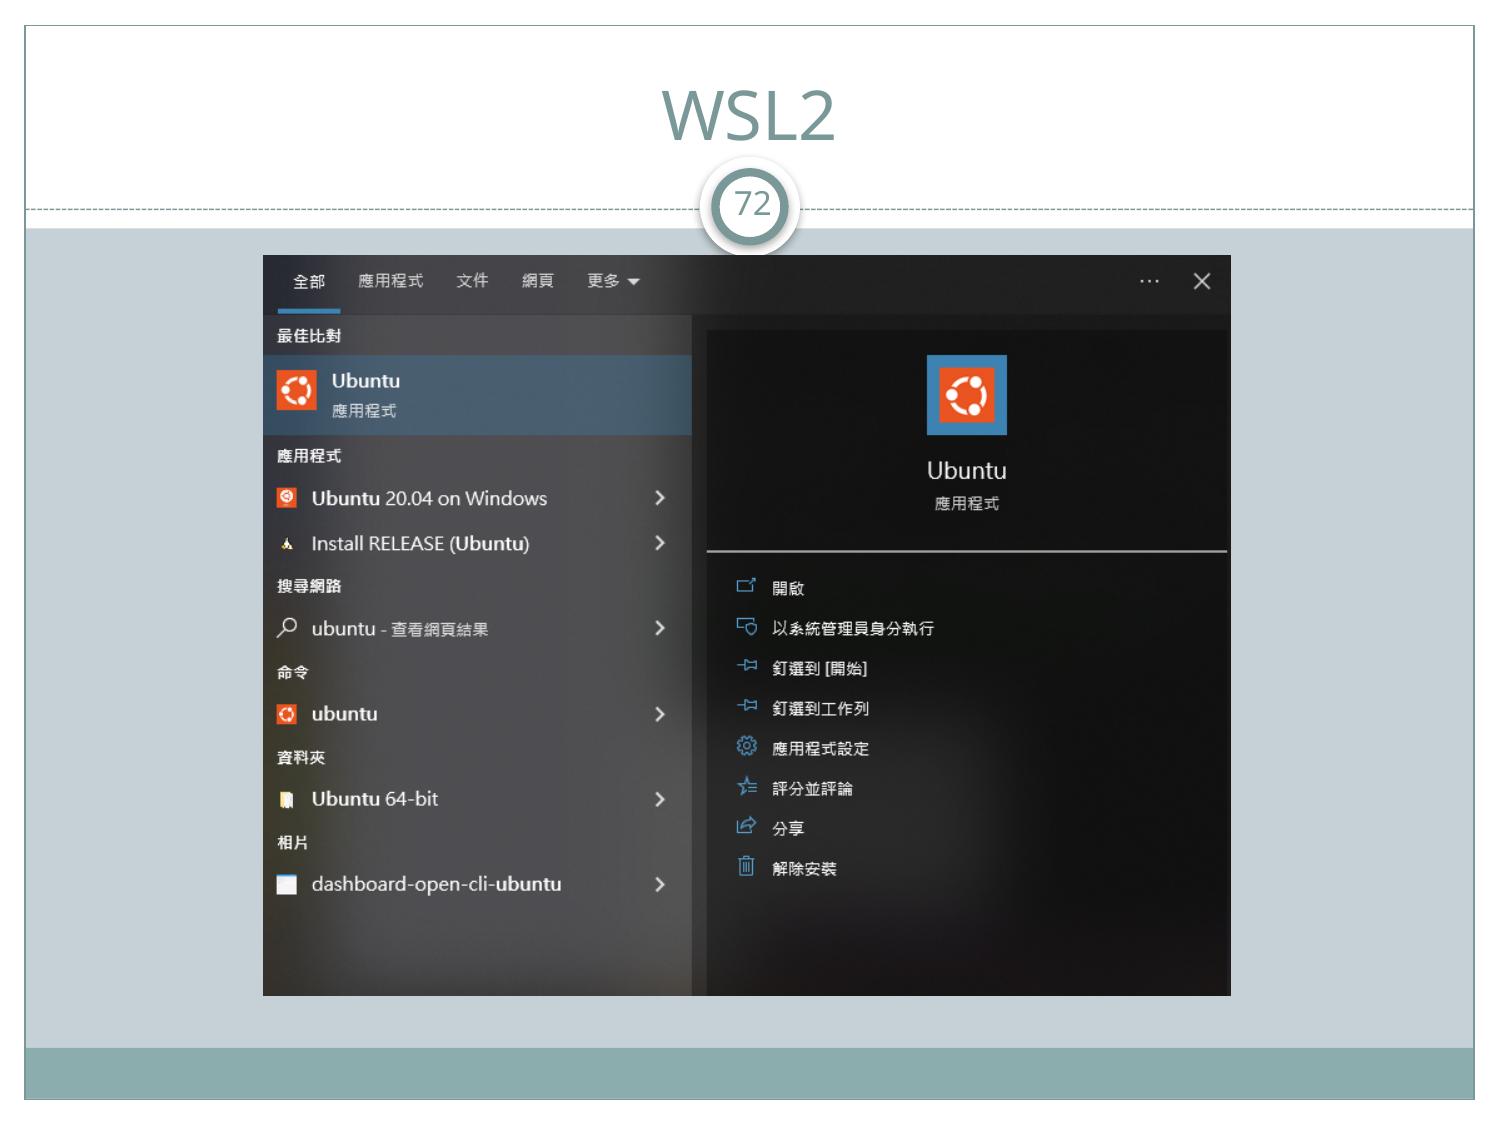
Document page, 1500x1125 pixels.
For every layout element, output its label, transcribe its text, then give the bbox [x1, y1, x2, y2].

slide_number 72 [715, 168, 791, 241]
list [262, 255, 1231, 996]
title WSL2 [49, 37, 1450, 162]
